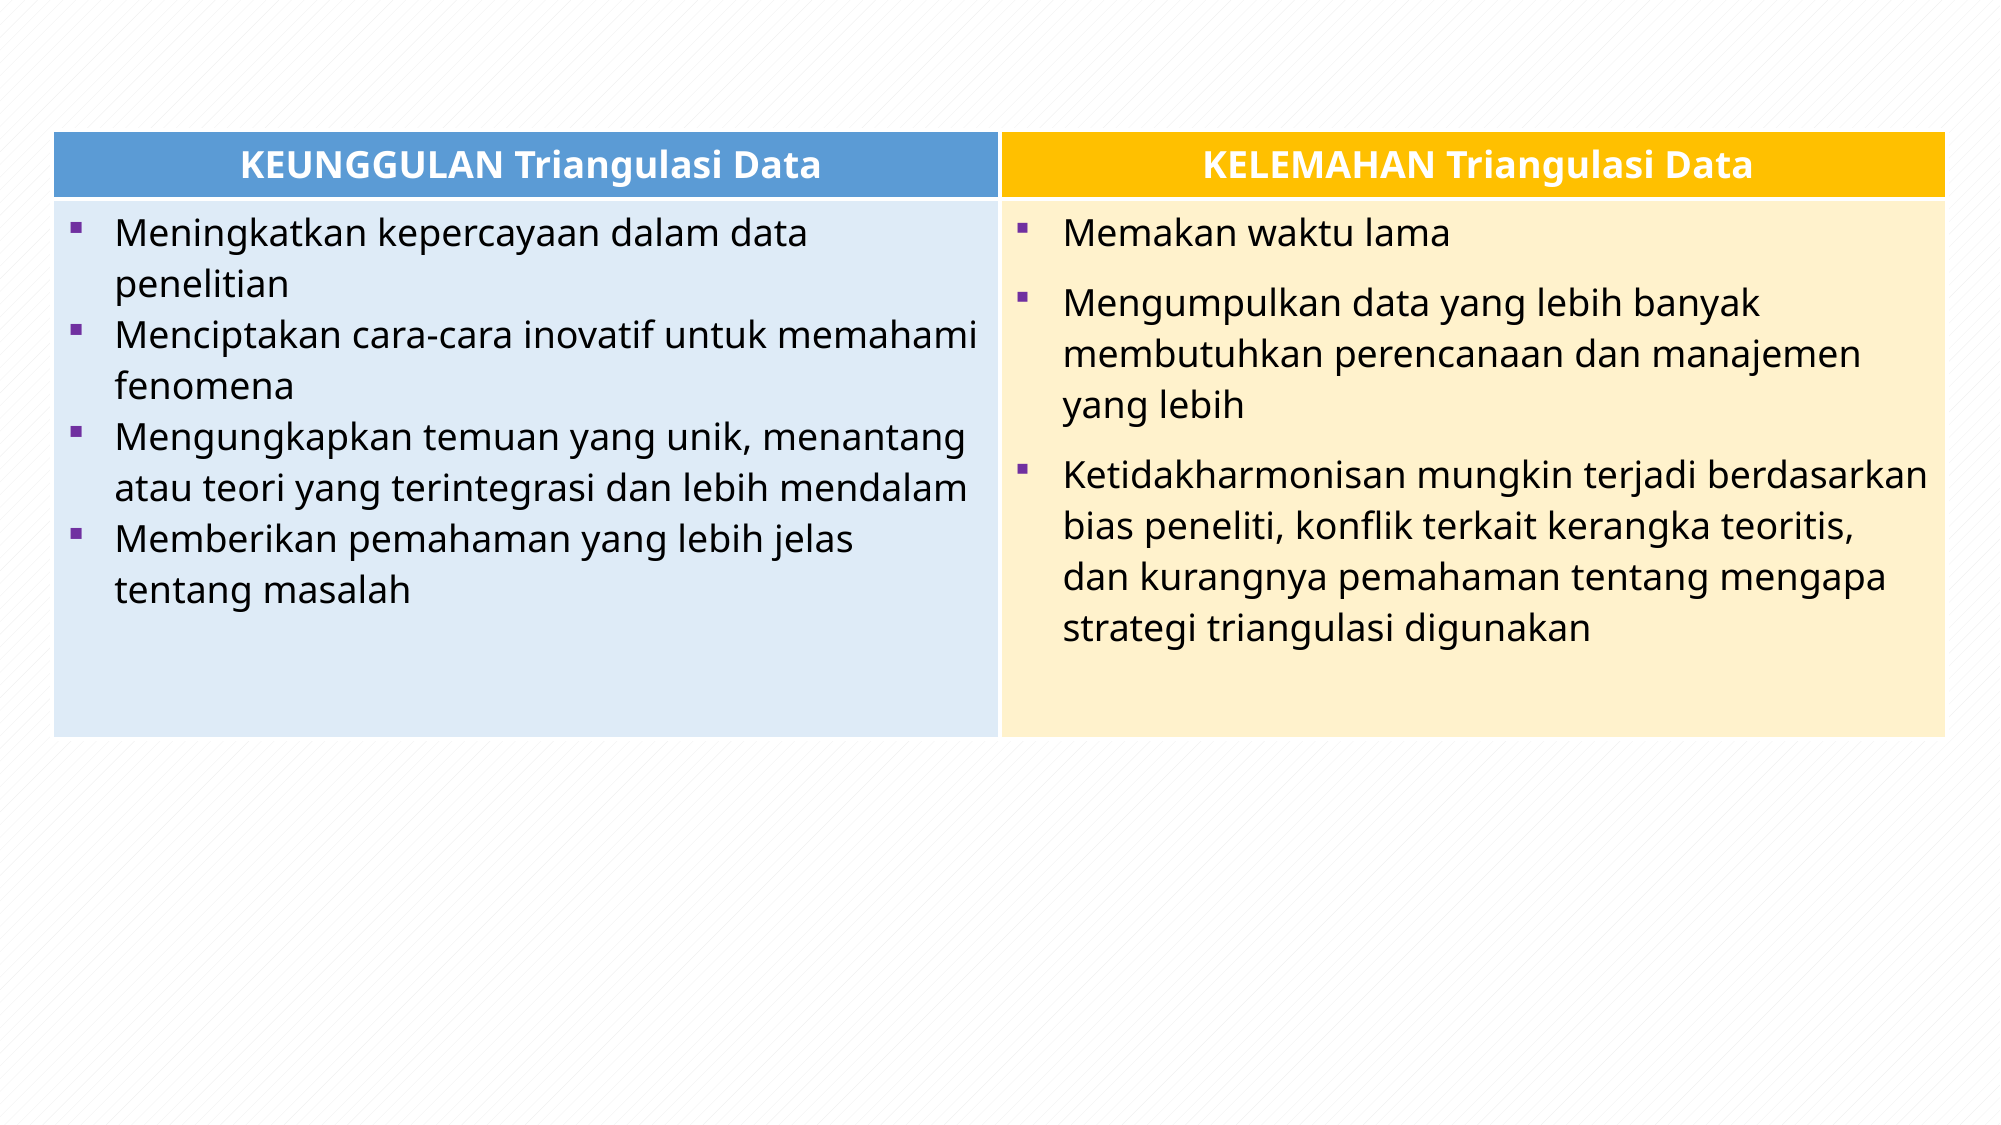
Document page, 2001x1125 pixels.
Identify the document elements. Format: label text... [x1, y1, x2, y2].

table_header KEUNGGULAN Triangulasi Data [54, 132, 998, 197]
table_header KELEMAHAN Triangulasi Data [1002, 132, 1945, 197]
table_cell Memakan waktu lama Mengumpulkan data yang lebih banyak membutuhkan perencanaan dan manajemen yang lebih Ketidakharmonisan mungkin terjadi berdasarkan bias peneliti, konflik terkait kerangka teoritis, dan kurangnya pemahaman tentang mengapa strategi triangulasi digunakan [1002, 201, 1945, 737]
table_cell Meningkatkan kepercayaan dalam data penelitian Menciptakan cara-cara inovatif untuk memahami fenomena Mengungkapkan temuan yang unik, menantang atau teori yang terintegrasi dan lebih mendalam Memberikan pemahaman yang lebih jelas tentang masalah [54, 201, 998, 737]
